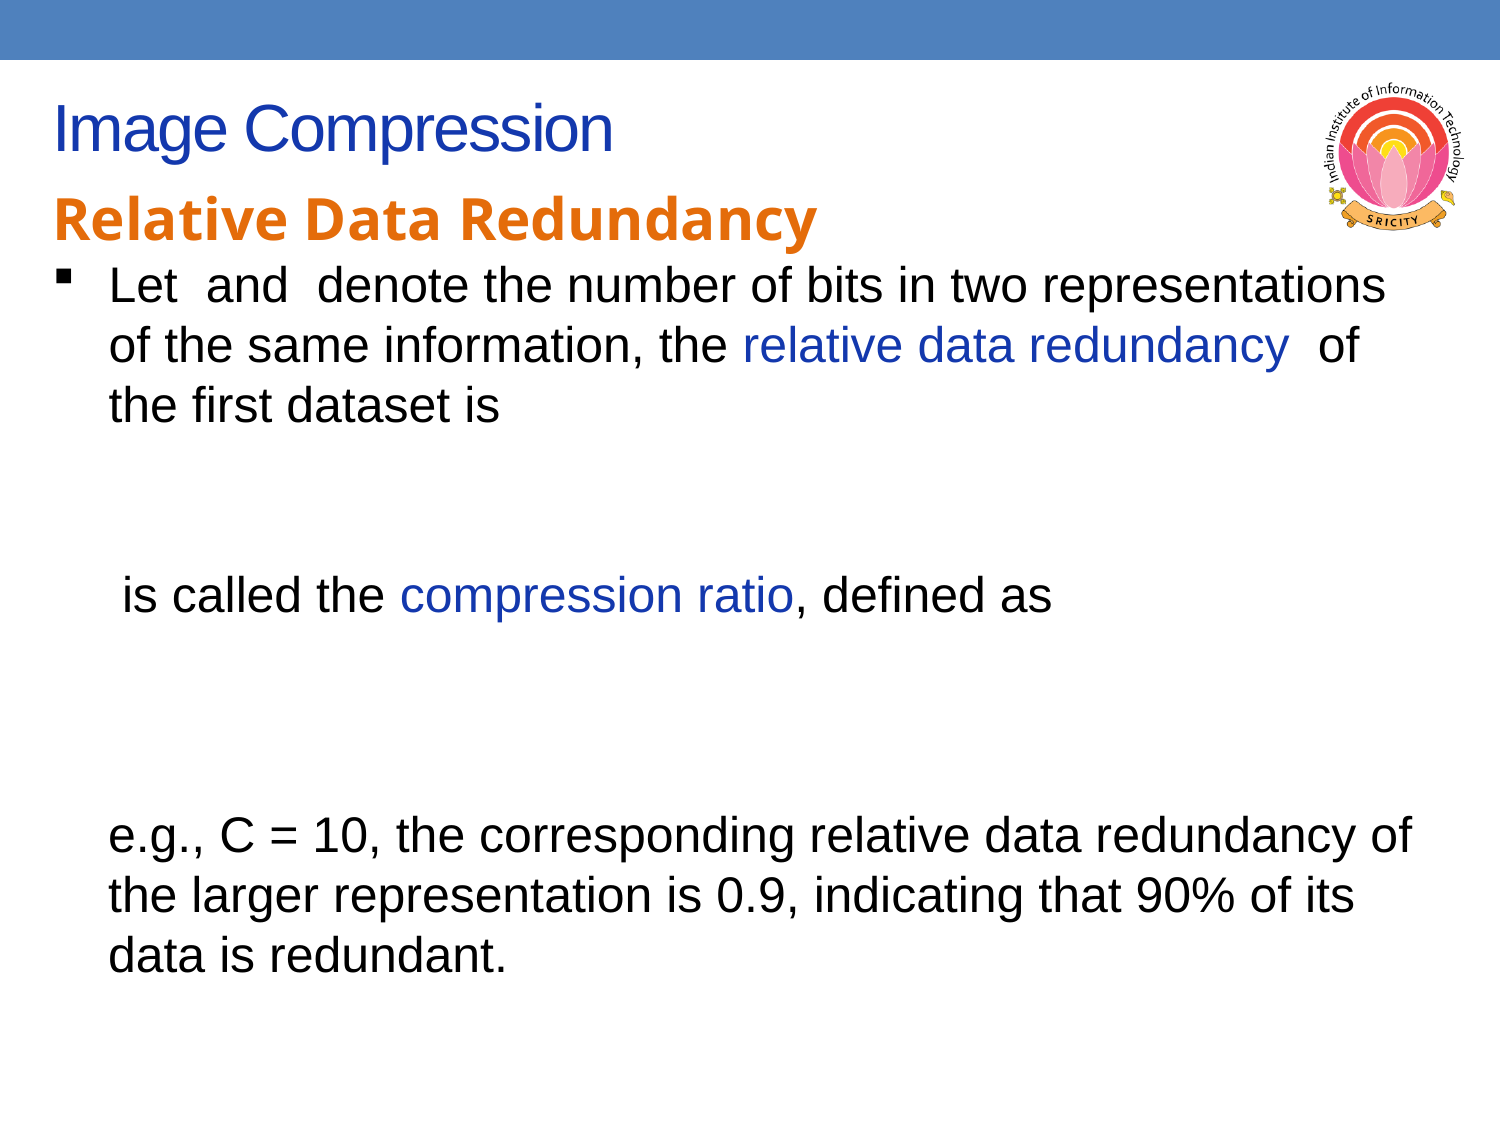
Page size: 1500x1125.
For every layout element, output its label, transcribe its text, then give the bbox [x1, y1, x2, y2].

picture [1312, 74, 1476, 238]
text_box [62, 237, 1413, 875]
title Image Compression [37, 75, 1310, 175]
